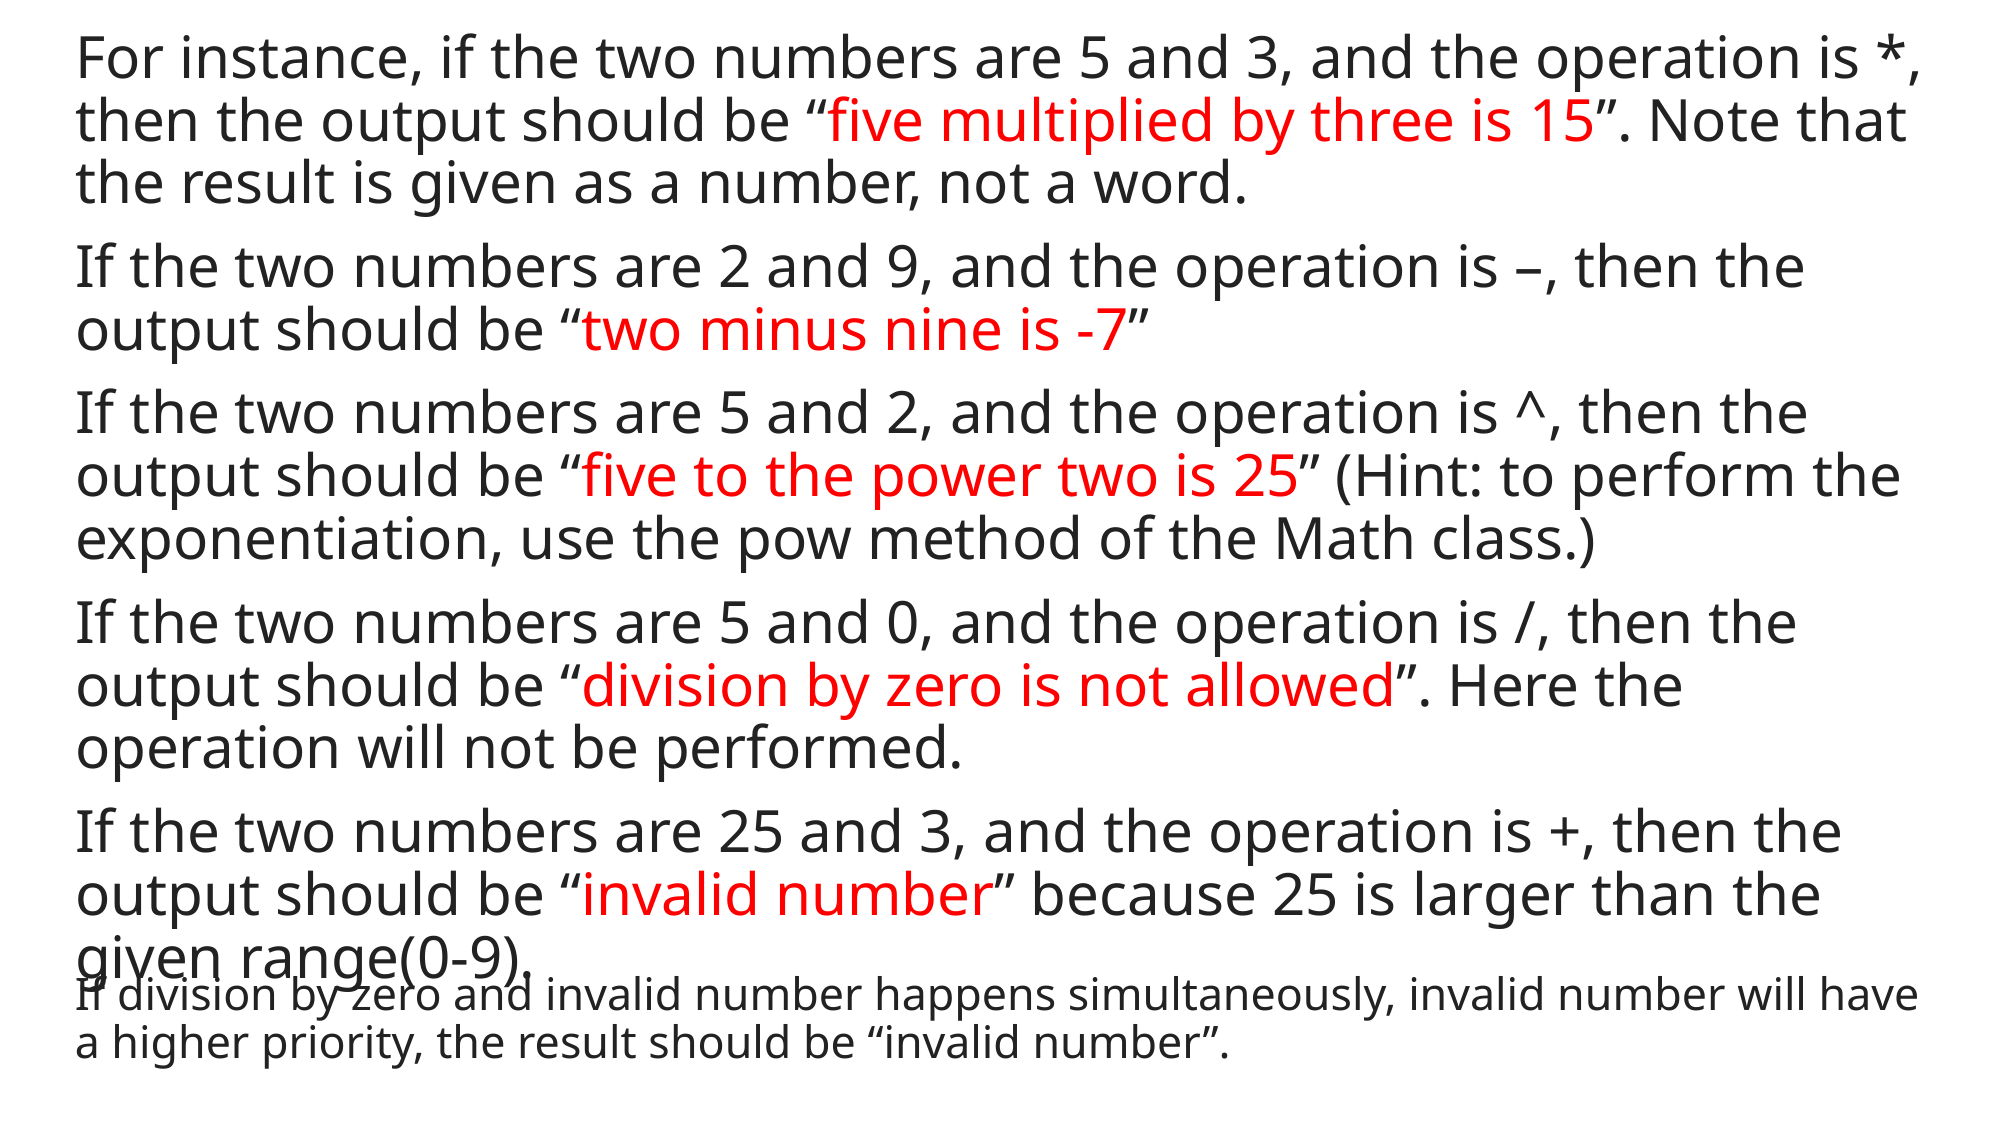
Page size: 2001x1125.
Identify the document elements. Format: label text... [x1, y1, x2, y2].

text_box If division by zero and invalid number happens simultaneously, invalid number will have a higher priority, the result should be “invalid number”. [59, 964, 1940, 1078]
list For instance, if the two numbers are 5 and 3, and the operation is *, then the output should be “five multiplied by three is 15”. Note that the result is given as a number, not a word. If the two numbers are 2 and 9, and the operation is –, then the output should be “two minus nine is -7” If the two numbers are 5 and 2, and the operation is ^, then the output should be “five to the power two is 25” (Hint: to perform the exponentiation, use the pow method of the Math class.) If the two numbers are 5 and 0, and the operation is /, then the output should be “division by zero is not allowed”. Here the operation will not be performed. If the two numbers are 25 and 3, and the operation is +, then the output should be “invalid number” because 25 is larger than the given range(0-9). [59, 20, 1940, 964]
